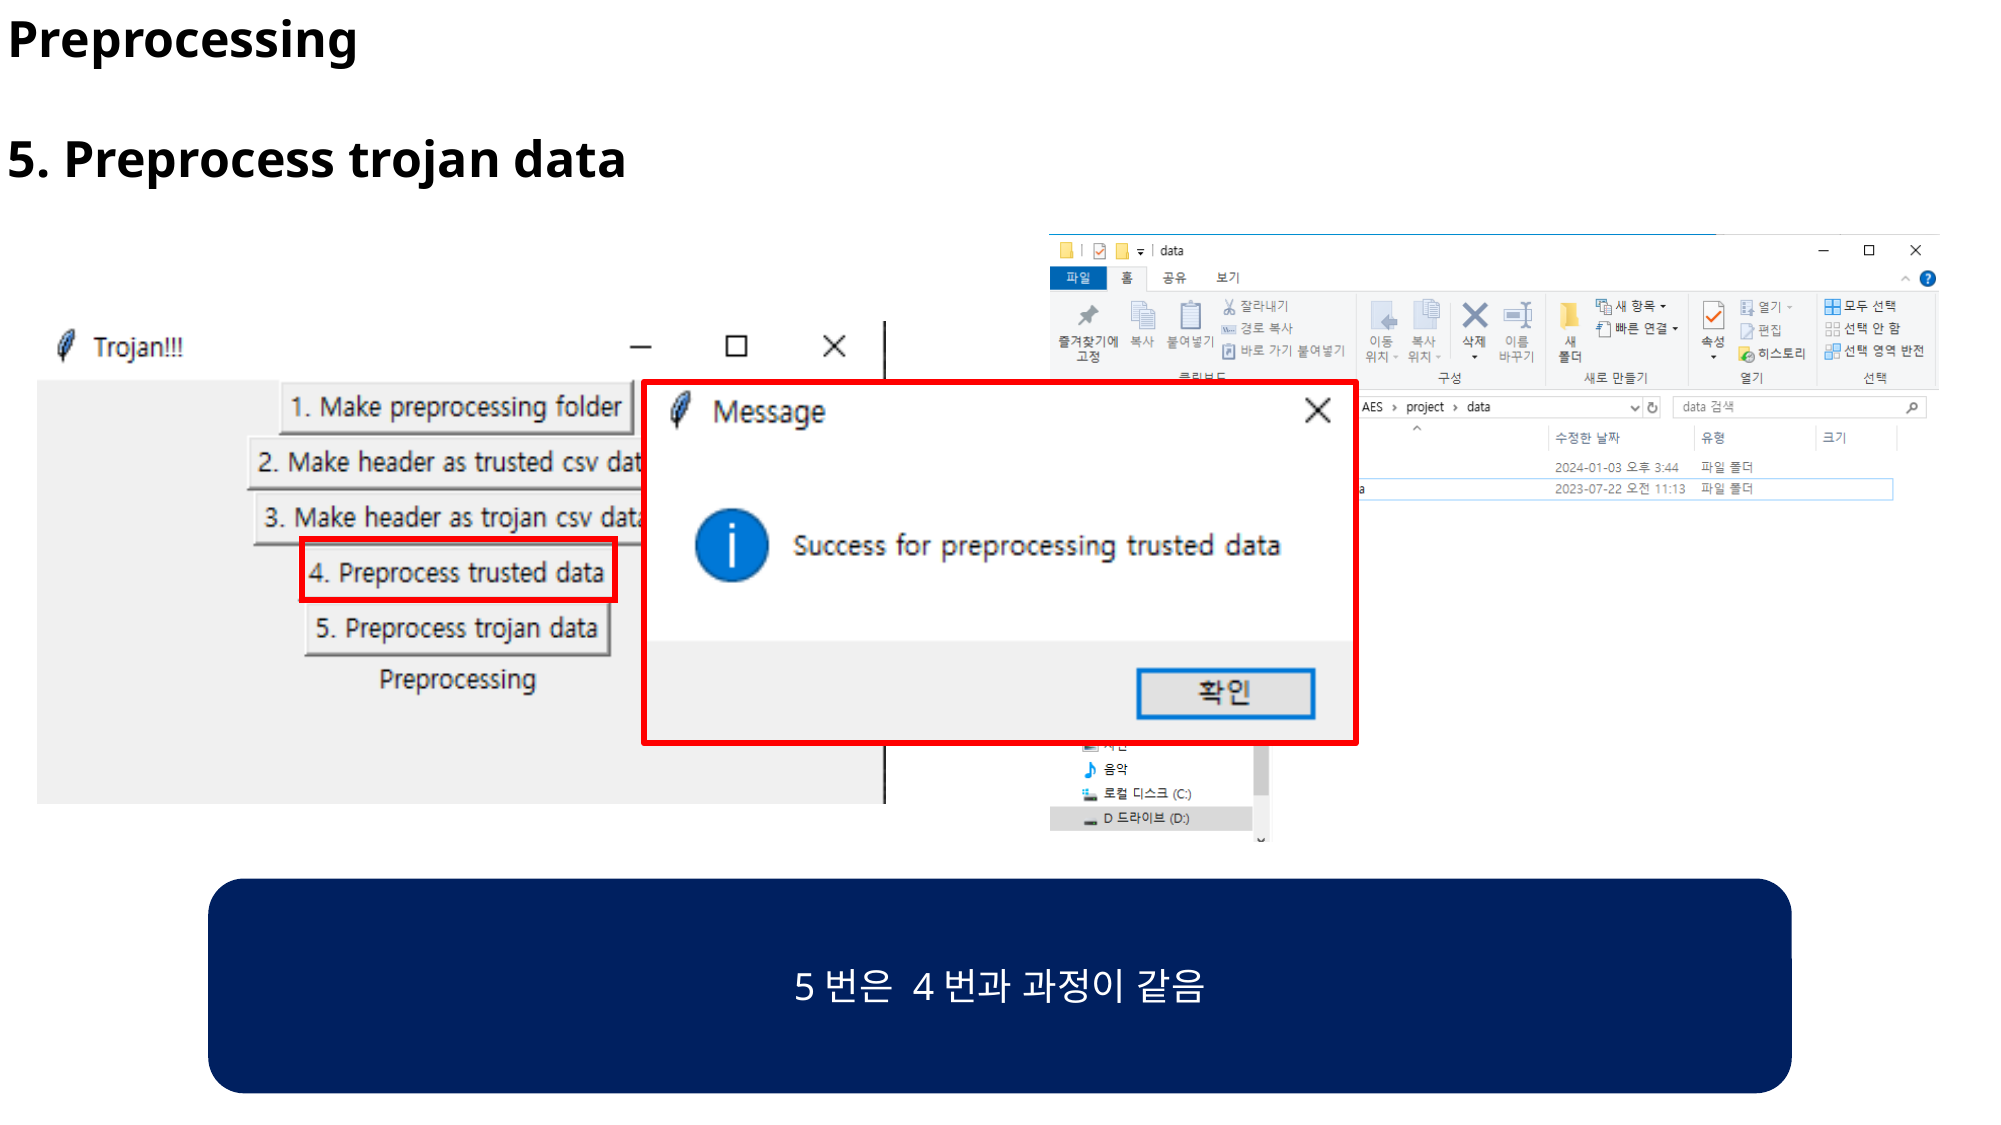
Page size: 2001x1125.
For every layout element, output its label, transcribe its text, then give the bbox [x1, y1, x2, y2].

text_box Preprocessing 5. Preprocess trojan data [0, 0, 643, 195]
text_box 5번은 4번과 과정이 같음 [207, 877, 1793, 1095]
picture [37, 234, 1940, 842]
